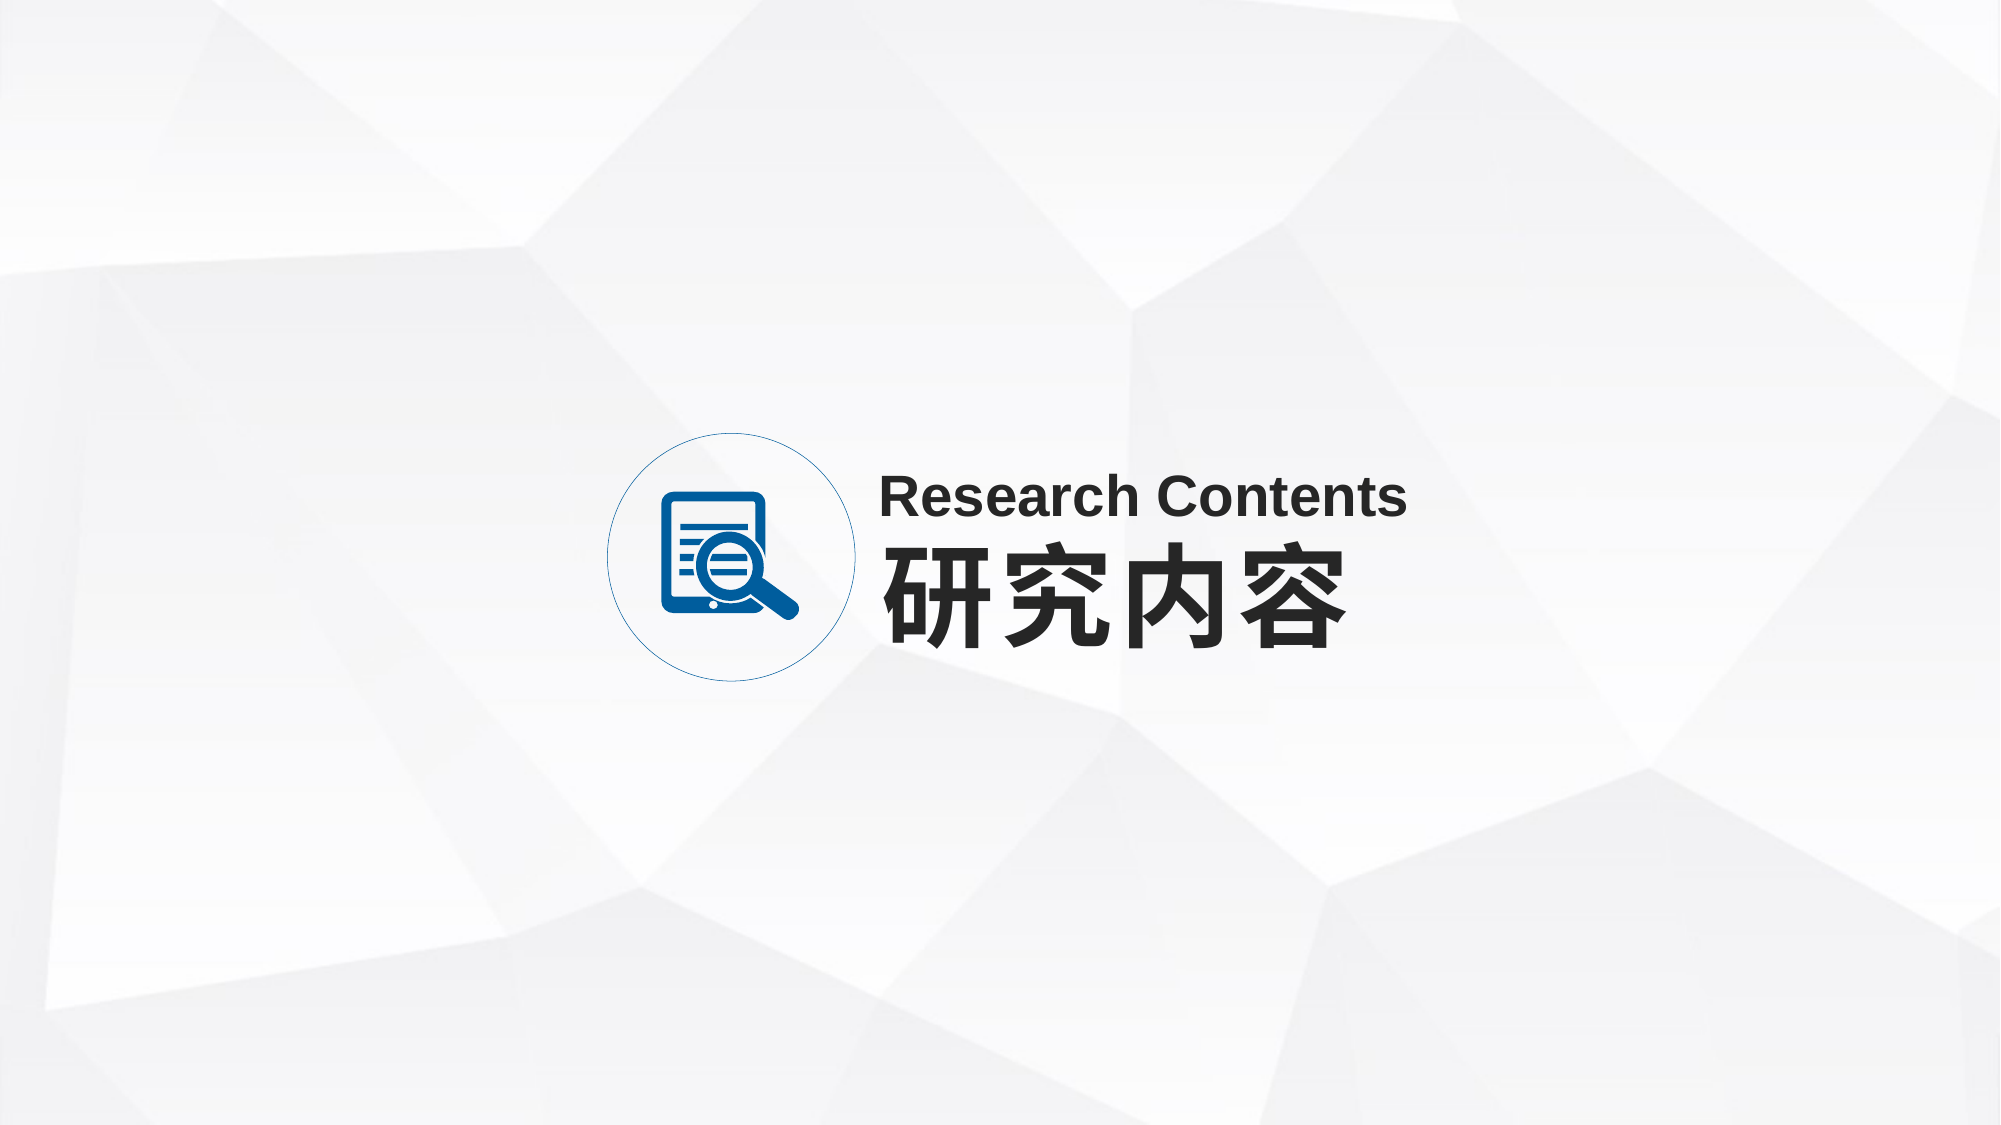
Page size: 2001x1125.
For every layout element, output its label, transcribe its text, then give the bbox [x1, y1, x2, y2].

text_box 研究内容 [866, 536, 1366, 669]
picture [0, 0, 2000, 1125]
text_box [606, 432, 857, 683]
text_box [661, 491, 800, 622]
text_box Research Contents [863, 450, 1425, 536]
